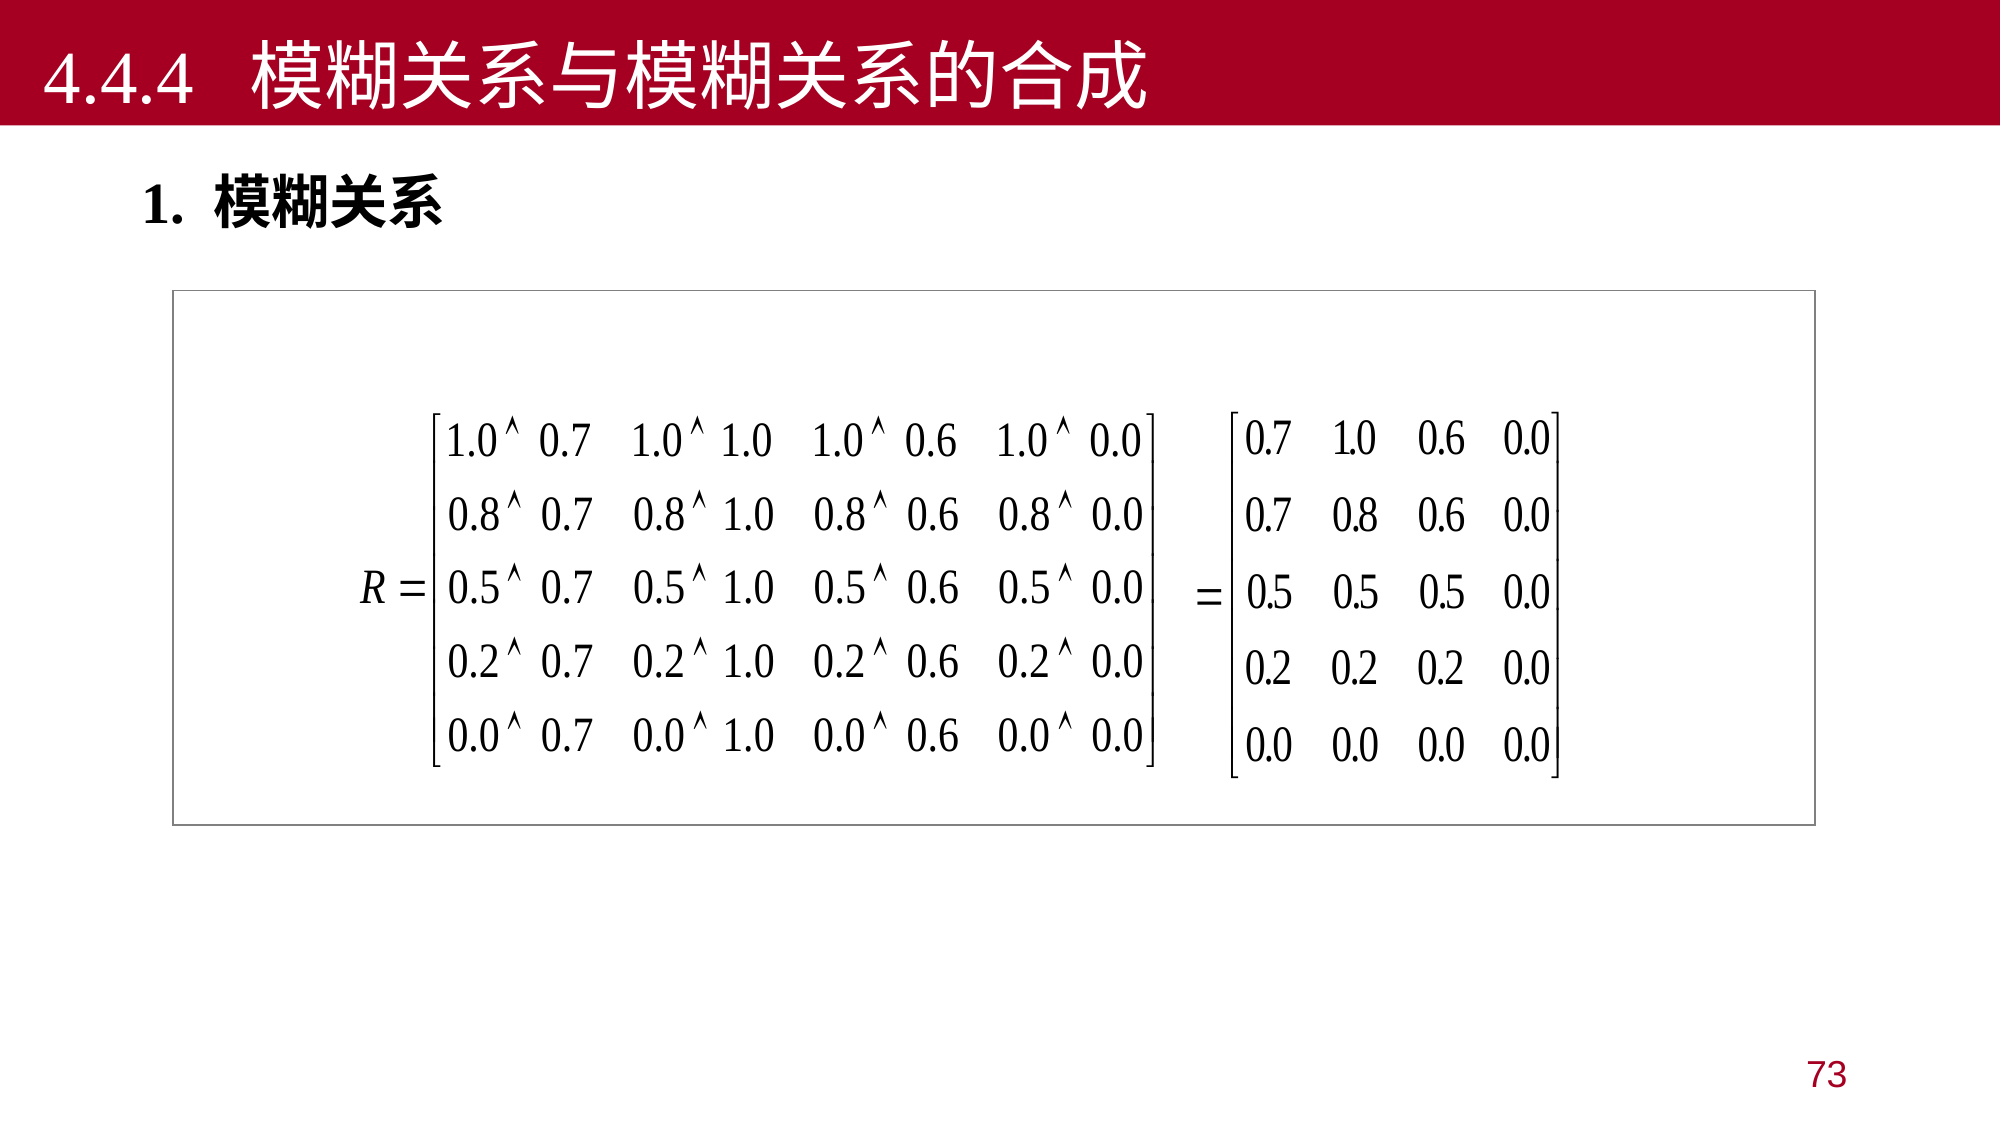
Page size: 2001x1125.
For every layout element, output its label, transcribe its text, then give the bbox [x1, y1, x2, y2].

text_box 4.4.4 模糊关系与模糊关系的合成 [0, 0, 2000, 126]
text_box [1187, 399, 1575, 788]
text_box 1. 模糊关系 [126, 157, 461, 243]
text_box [349, 399, 1175, 779]
text_box [173, 290, 1816, 826]
slide_number 73 [1412, 1042, 1863, 1103]
